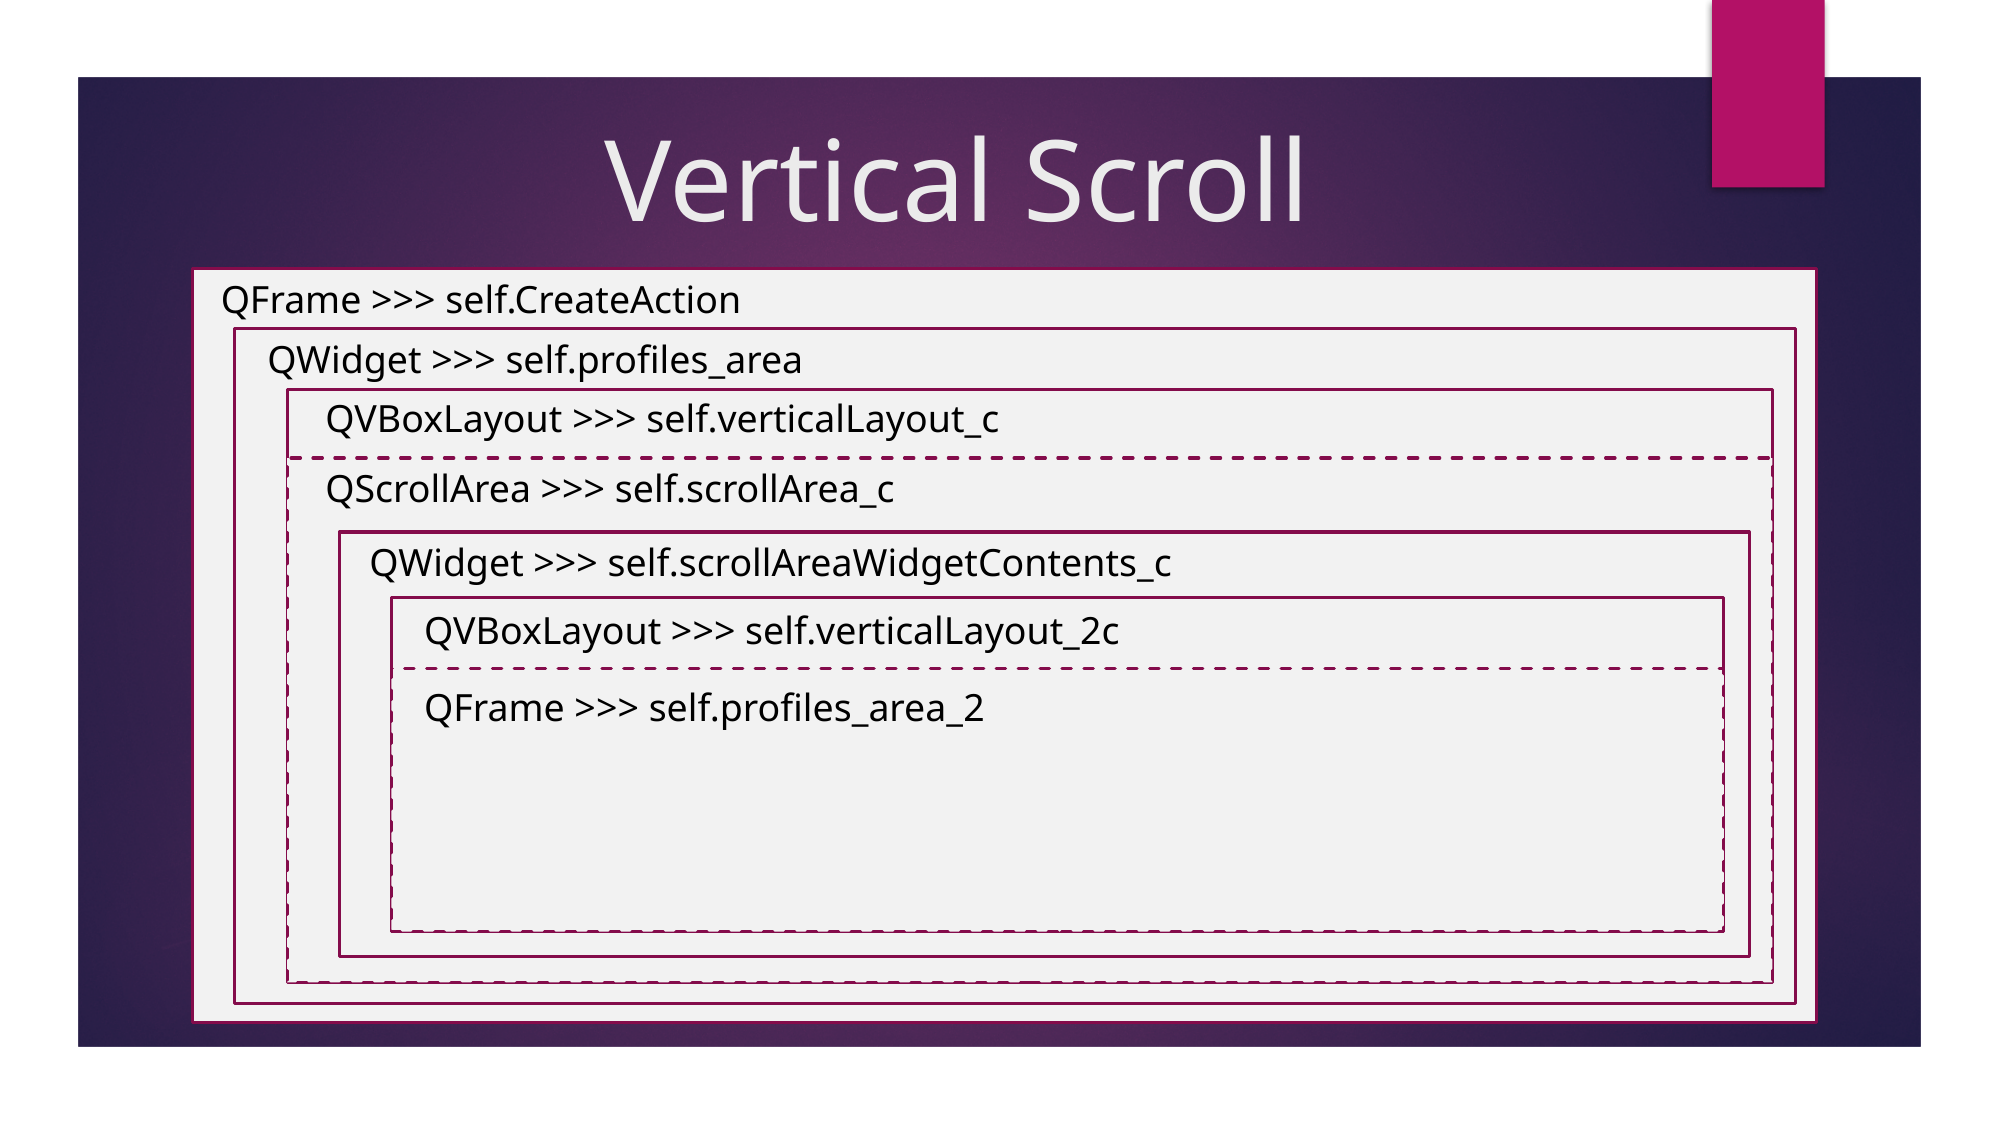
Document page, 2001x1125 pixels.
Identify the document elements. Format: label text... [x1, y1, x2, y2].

text_box QWidget >>> self.profiles_area [252, 328, 860, 389]
text_box [286, 456, 1774, 984]
text_box QVBoxLayout >>> self.verticalLayout_2c [409, 599, 1192, 660]
text_box [390, 667, 1725, 933]
text_box QWidget >>> self.scrollAreaWidgetContents_c [354, 532, 1238, 592]
text_box [191, 267, 1818, 1024]
text_box QFrame >>> self.CreateAction [205, 268, 814, 328]
text_box QFrame >>> self.profiles_area_2 [409, 676, 1069, 737]
title Vertical Scroll [234, 78, 1710, 252]
text_box QVBoxLayout >>> self.verticalLayout_c [310, 387, 1069, 447]
text_box [390, 596, 1725, 668]
text_box [286, 388, 1774, 465]
text_box [233, 327, 1797, 1005]
text_box [338, 530, 1751, 958]
text_box QScrollArea >>> self.scrollArea_c [310, 457, 1069, 518]
